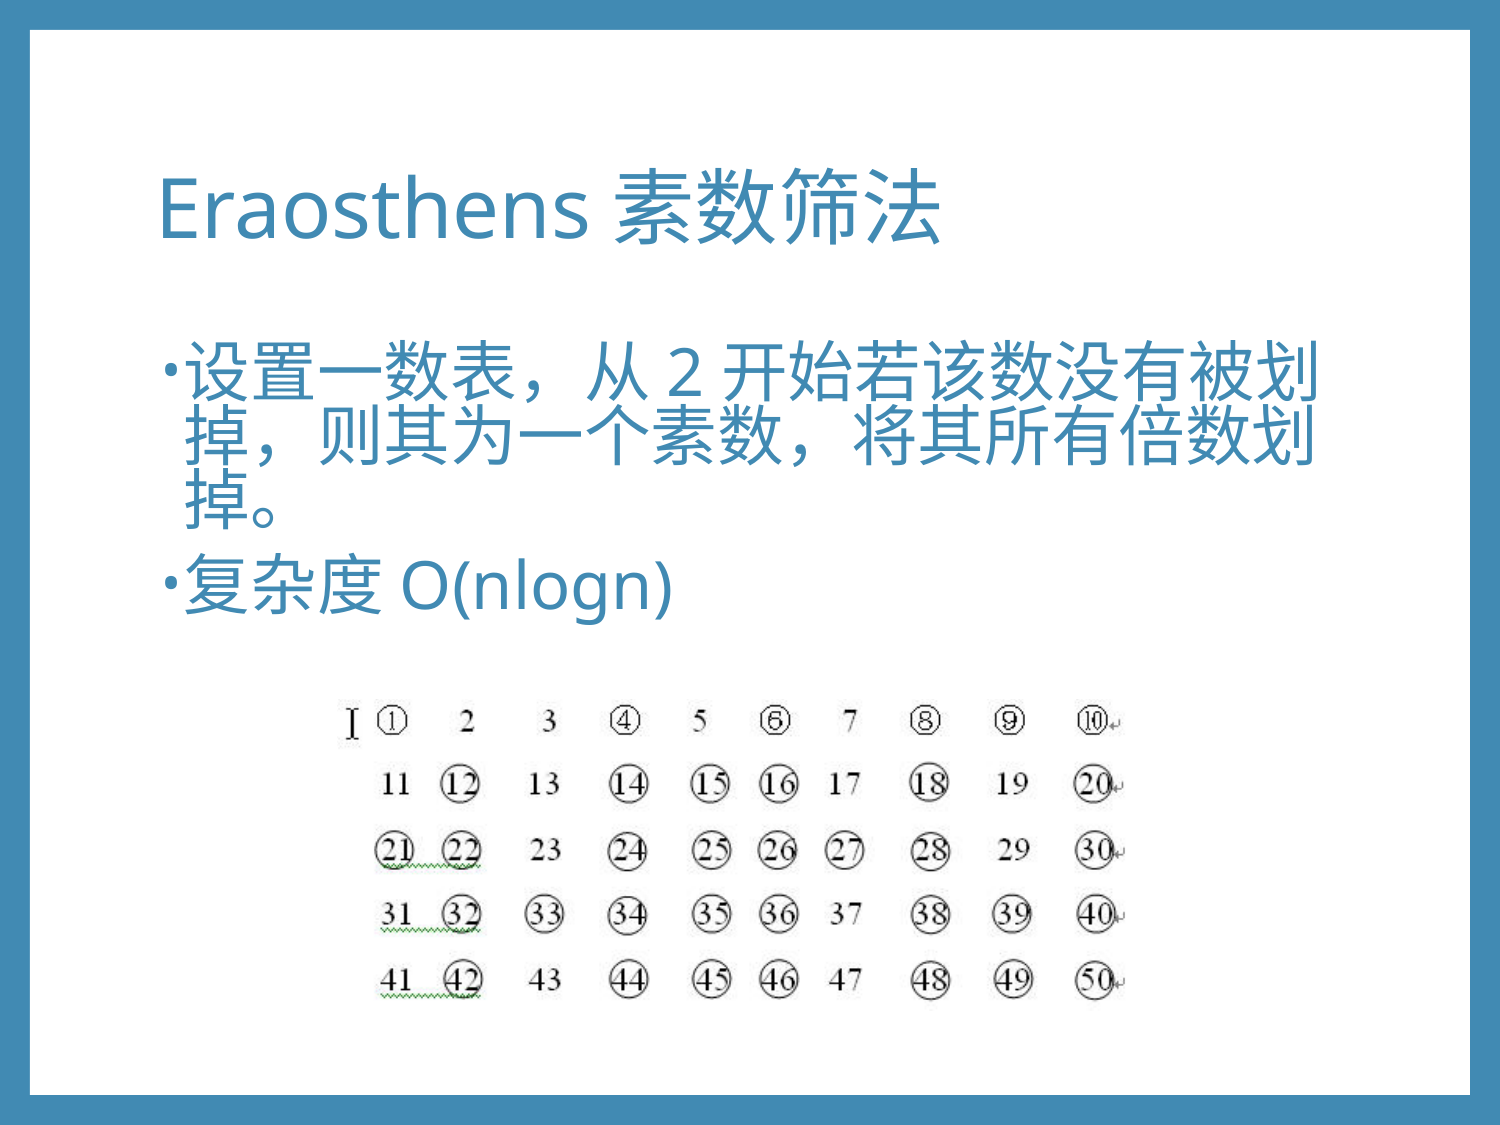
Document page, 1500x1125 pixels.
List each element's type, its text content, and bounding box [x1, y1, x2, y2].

list 设置一数表，从2开始若该数没有被划掉，则其为一个素数，将其所有倍数划掉。 复杂度O(nlogn) [140, 337, 1356, 1000]
title Eraosthens素数筛法 [140, 99, 1356, 323]
picture [337, 699, 1137, 1012]
